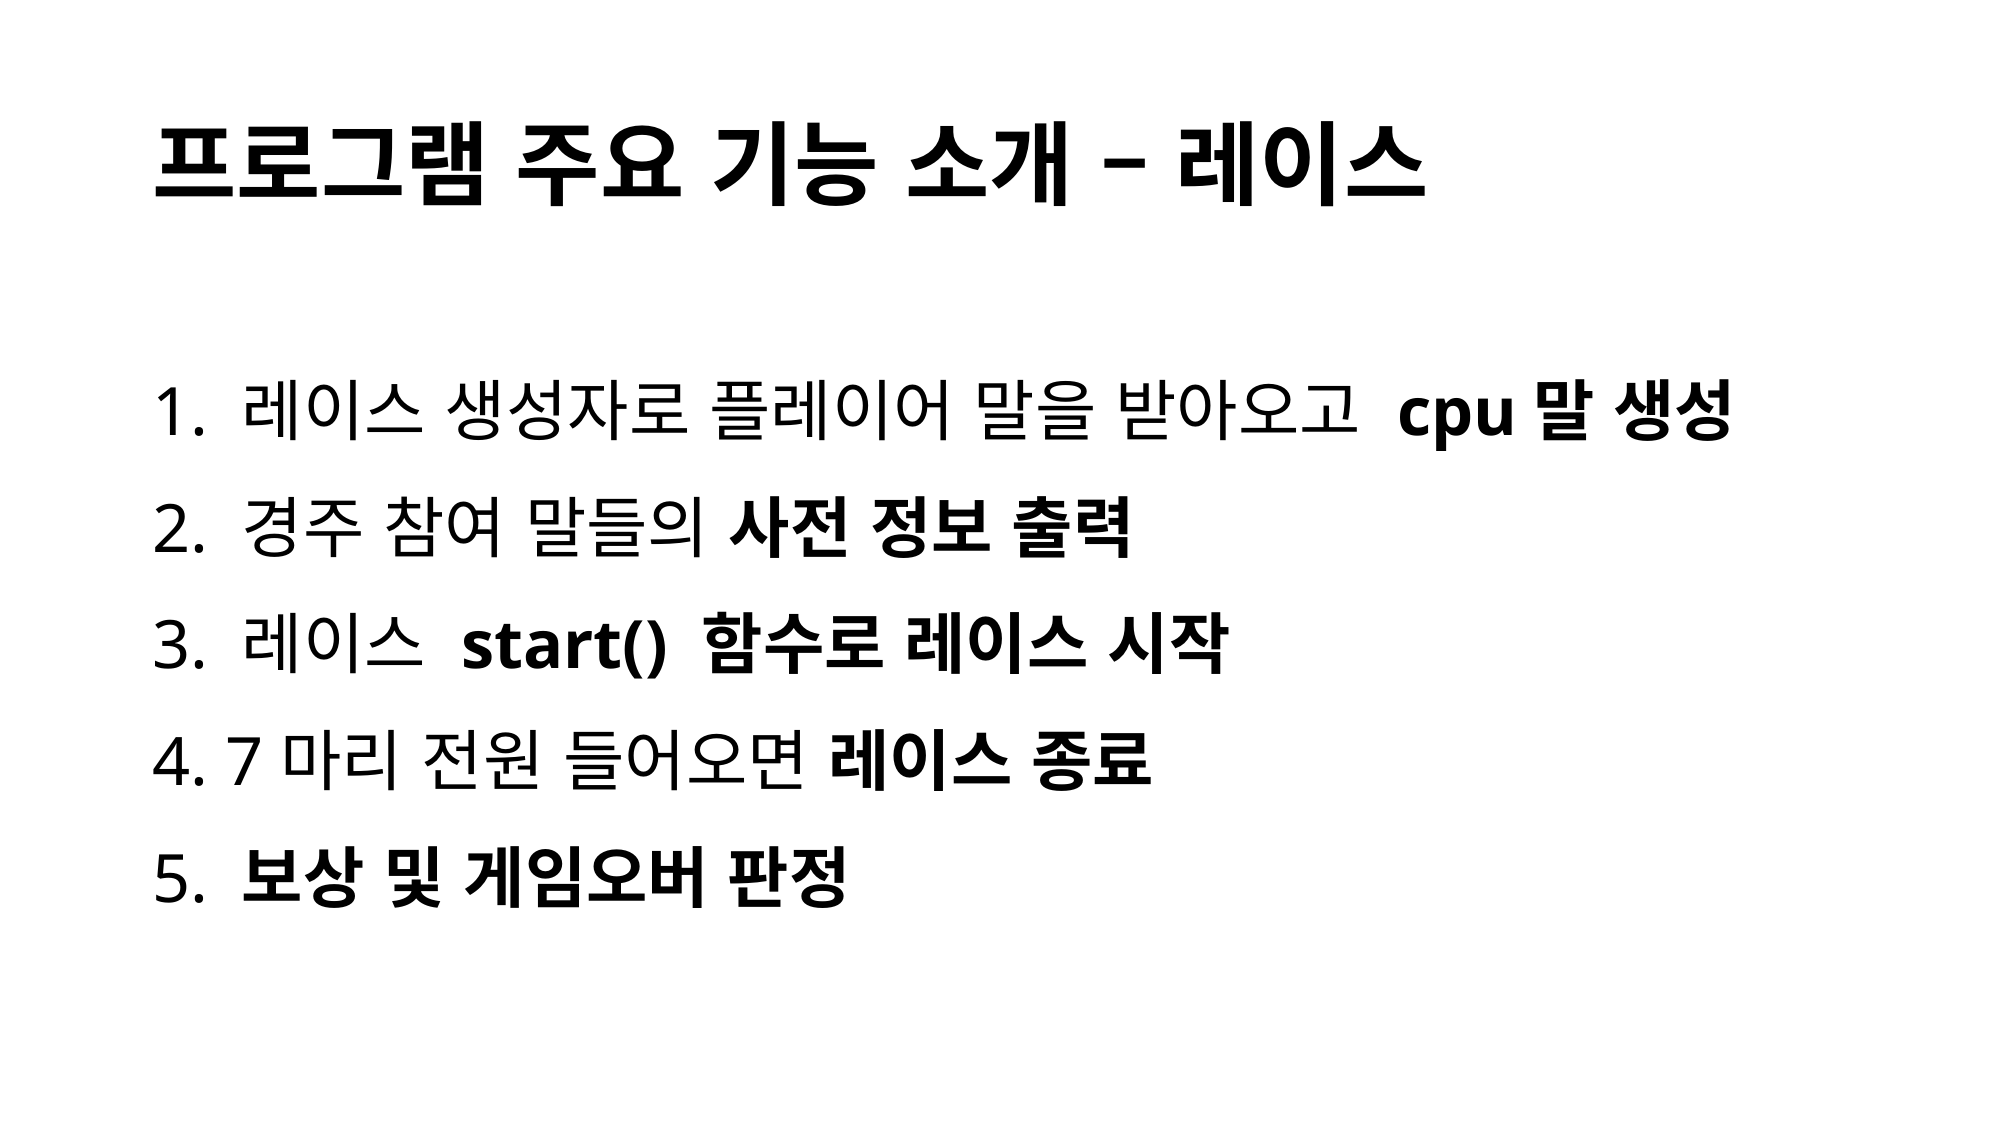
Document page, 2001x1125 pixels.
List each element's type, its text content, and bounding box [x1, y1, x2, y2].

title 프로그램 주요 기능 소개 – 레이스 [137, 59, 1863, 277]
text_box 1. 레이스 생성자로 플레이어 말을 받아오고 cpu말 생성 2. 경주 참여 말들의 사전 정보 출력 3. 레이스 start() 함수로 레이스 시작 4. 7마리 전원 들어오면 레이스 종료 5. 보상 및 게임오버 판정 [137, 277, 1863, 992]
